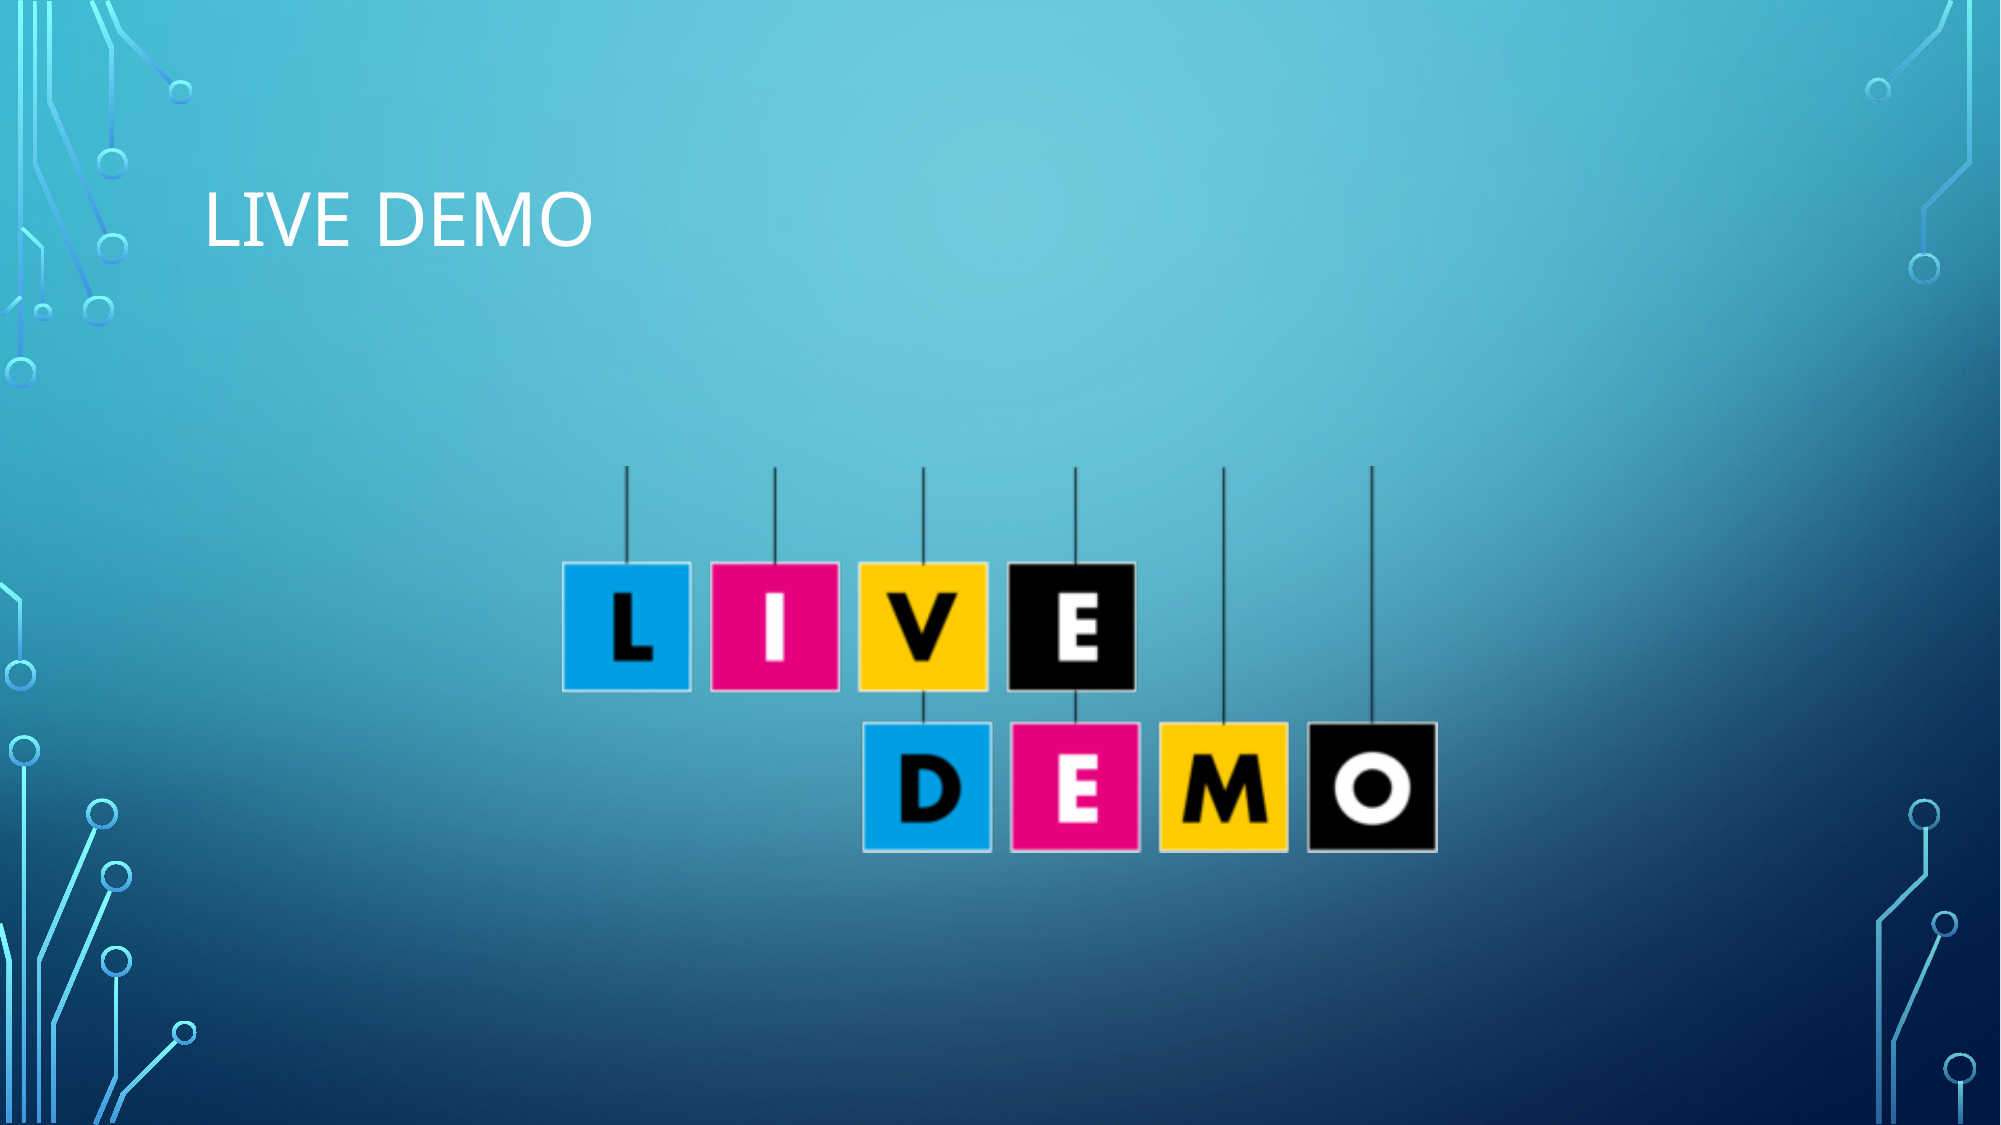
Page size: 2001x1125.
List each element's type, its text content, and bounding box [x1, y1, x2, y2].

title Live Demo [187, 101, 1813, 344]
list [561, 466, 1438, 853]
